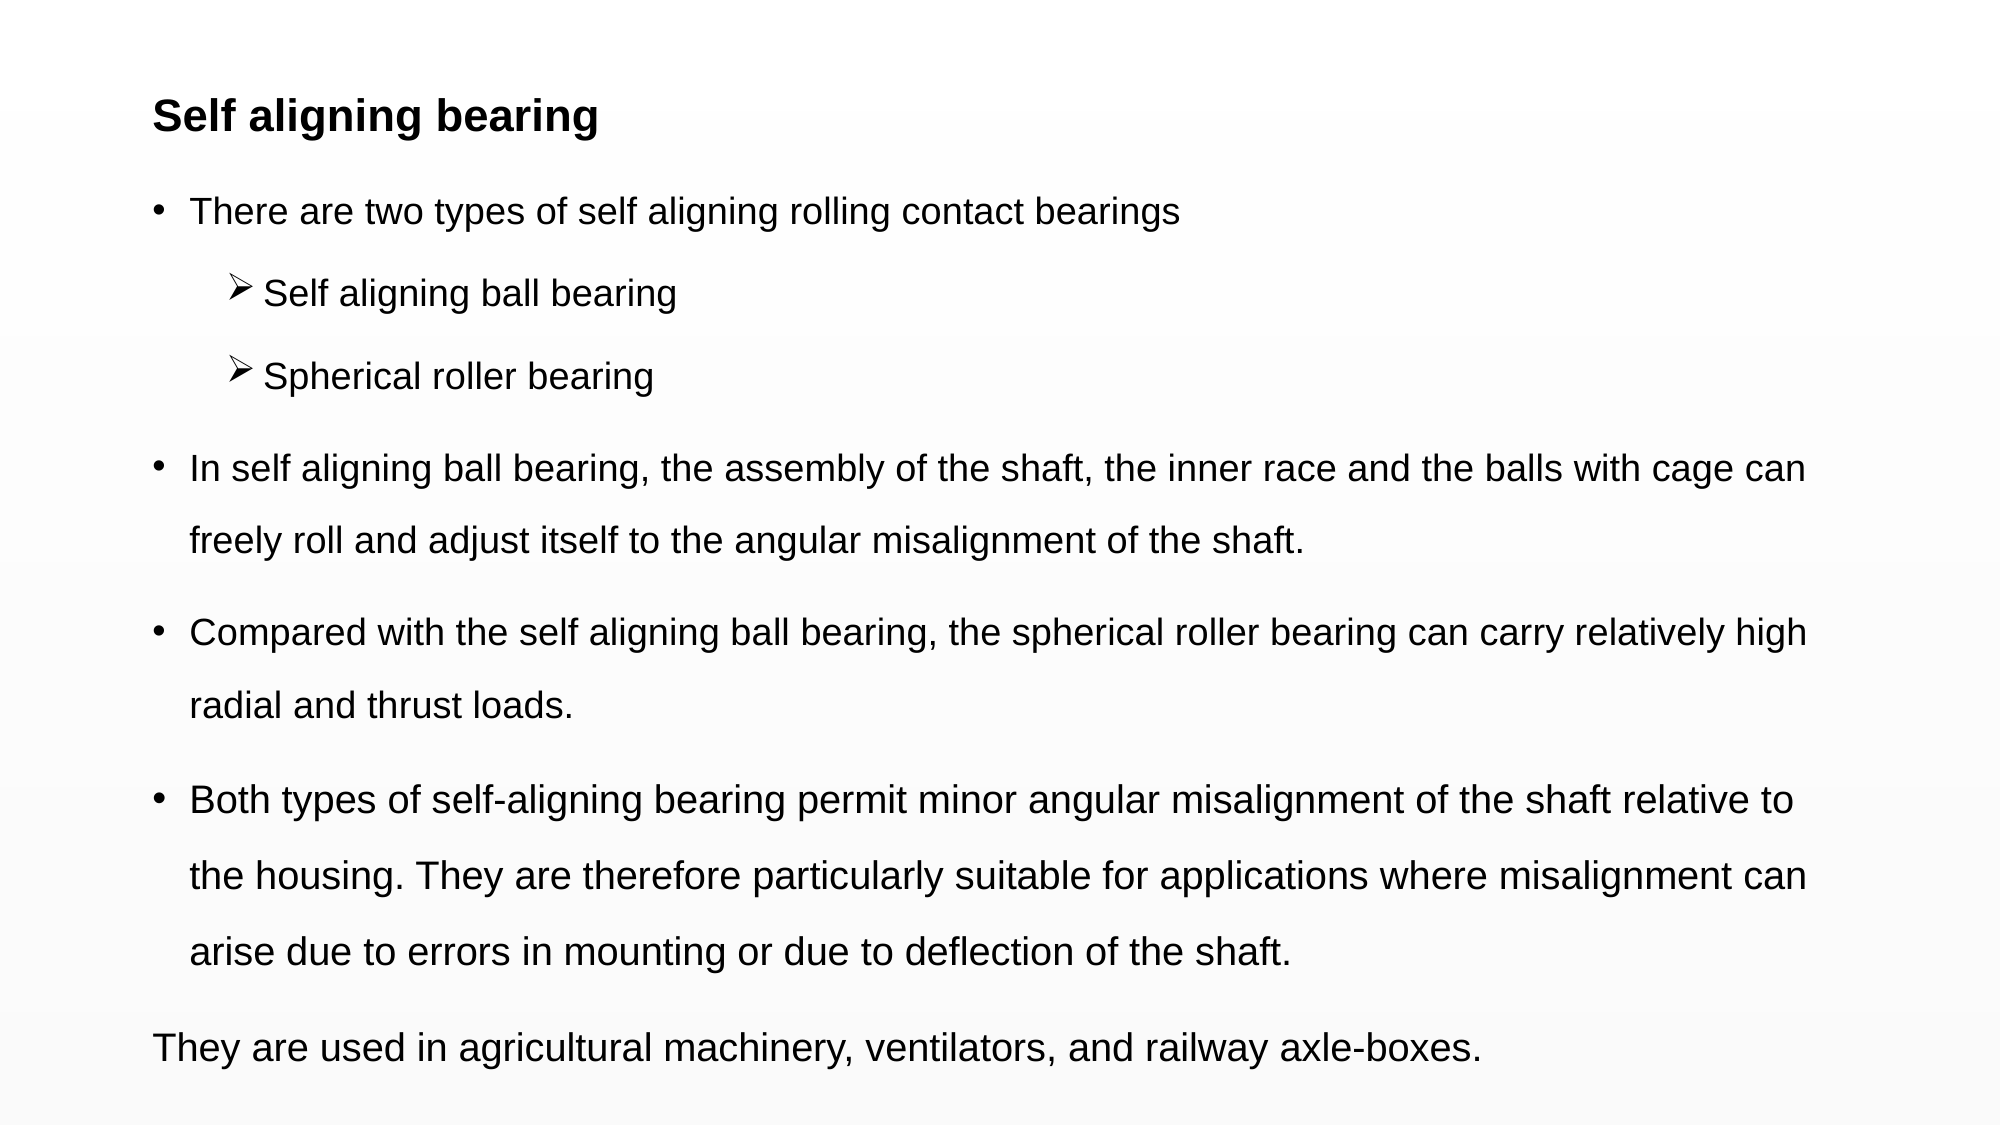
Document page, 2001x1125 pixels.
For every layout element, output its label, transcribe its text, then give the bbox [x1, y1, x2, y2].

list Self aligning bearing There are two types of self aligning rolling contact bearings Self aligning ball bearing Spherical roller bearing In self aligning ball bearing, the assembly of the shaft, the inner race and the balls with cage can freely roll and adjust itself to the angular misalignment of the shaft. Compared with the self aligning ball bearing, the spherical roller bearing can carry relatively high radial and thrust loads. Both types of self-aligning bearing permit minor angular misalignment of the shaft relative to the housing. They are therefore particularly suitable for applications where misalignment can arise due to errors in mounting or due to deflection of the shaft. They are used in agricultural machinery, ventilators, and railway axle-boxes. [137, 45, 1863, 1081]
